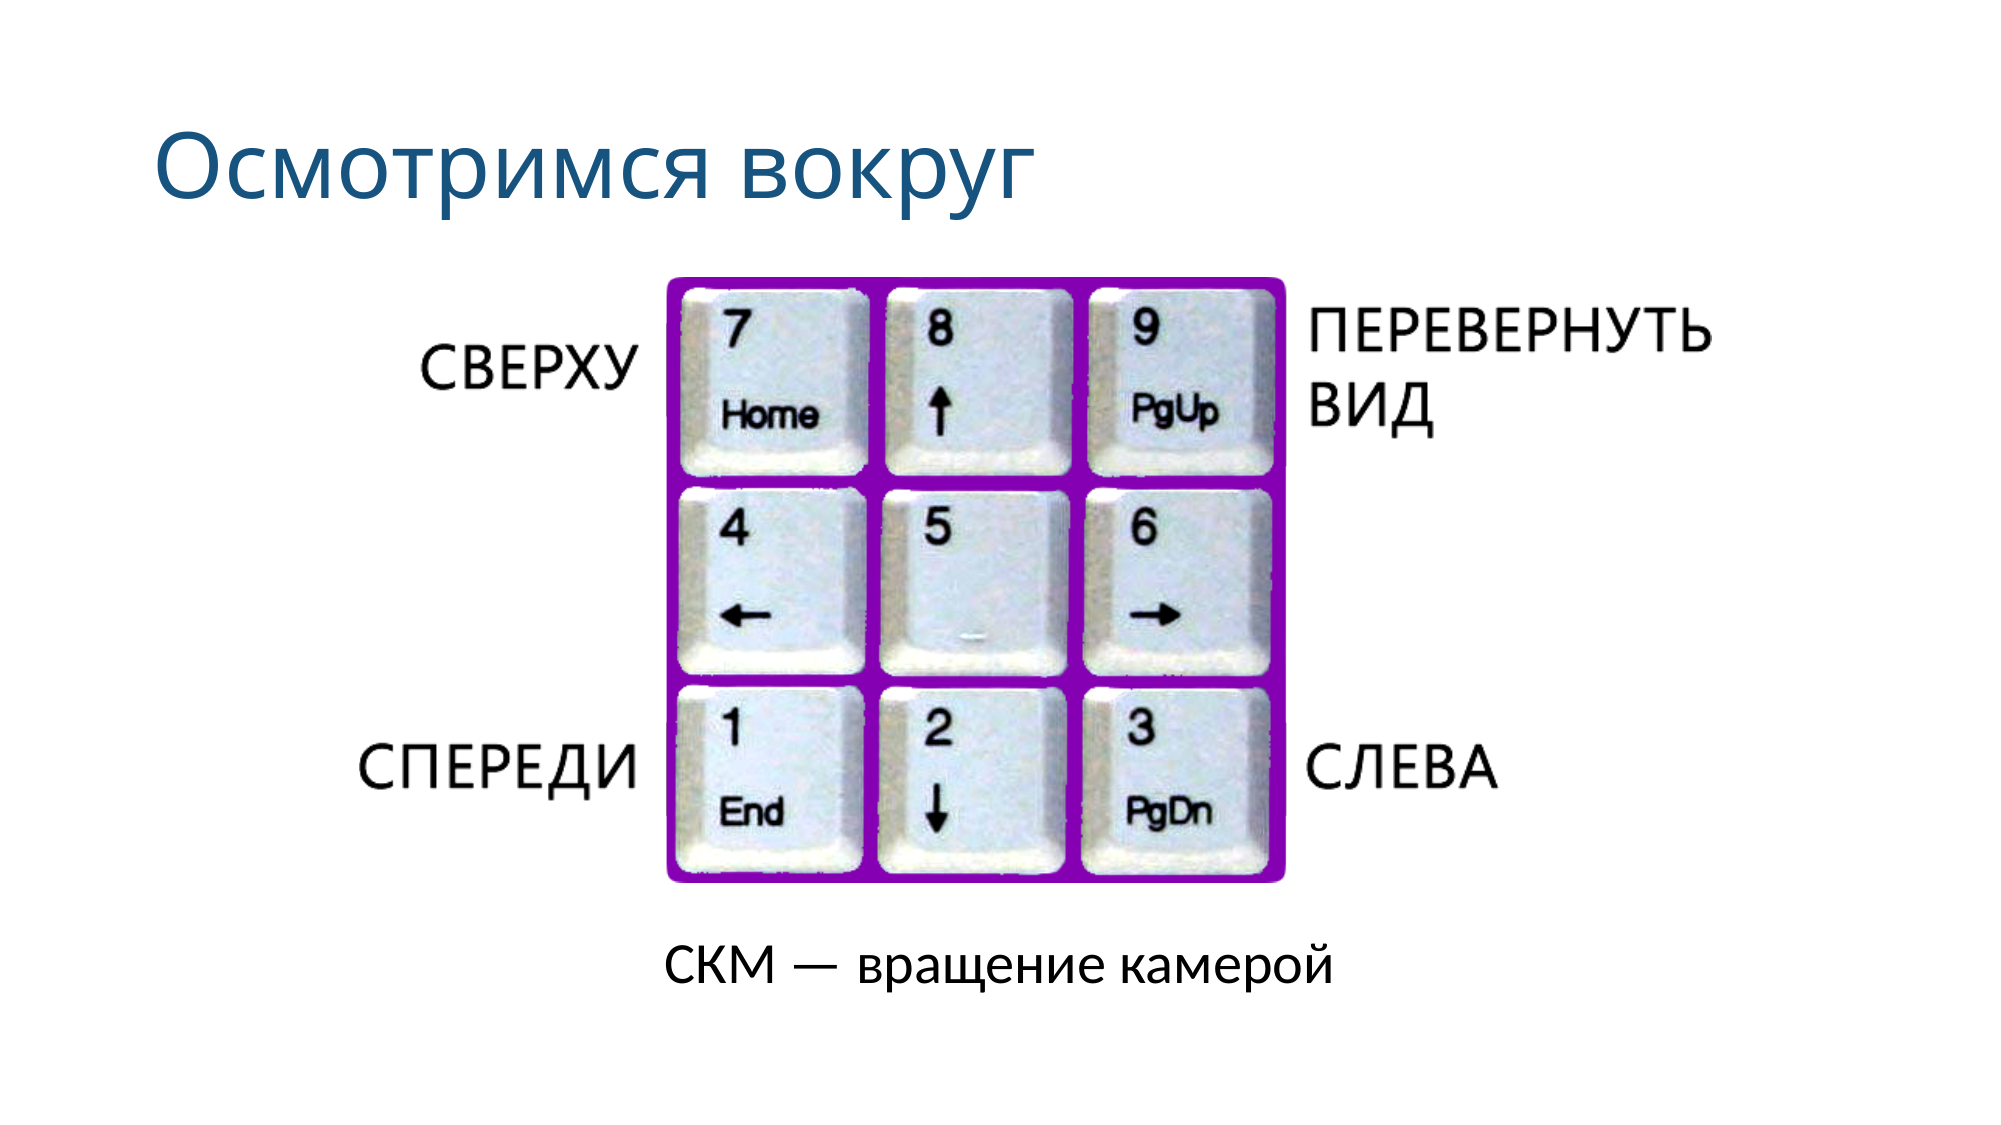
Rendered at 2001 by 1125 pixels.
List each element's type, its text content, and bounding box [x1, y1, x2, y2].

text_box СКМ — вращение камерой [649, 917, 1351, 1002]
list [359, 277, 1712, 883]
title Осмотримся вокруг [137, 59, 1863, 278]
